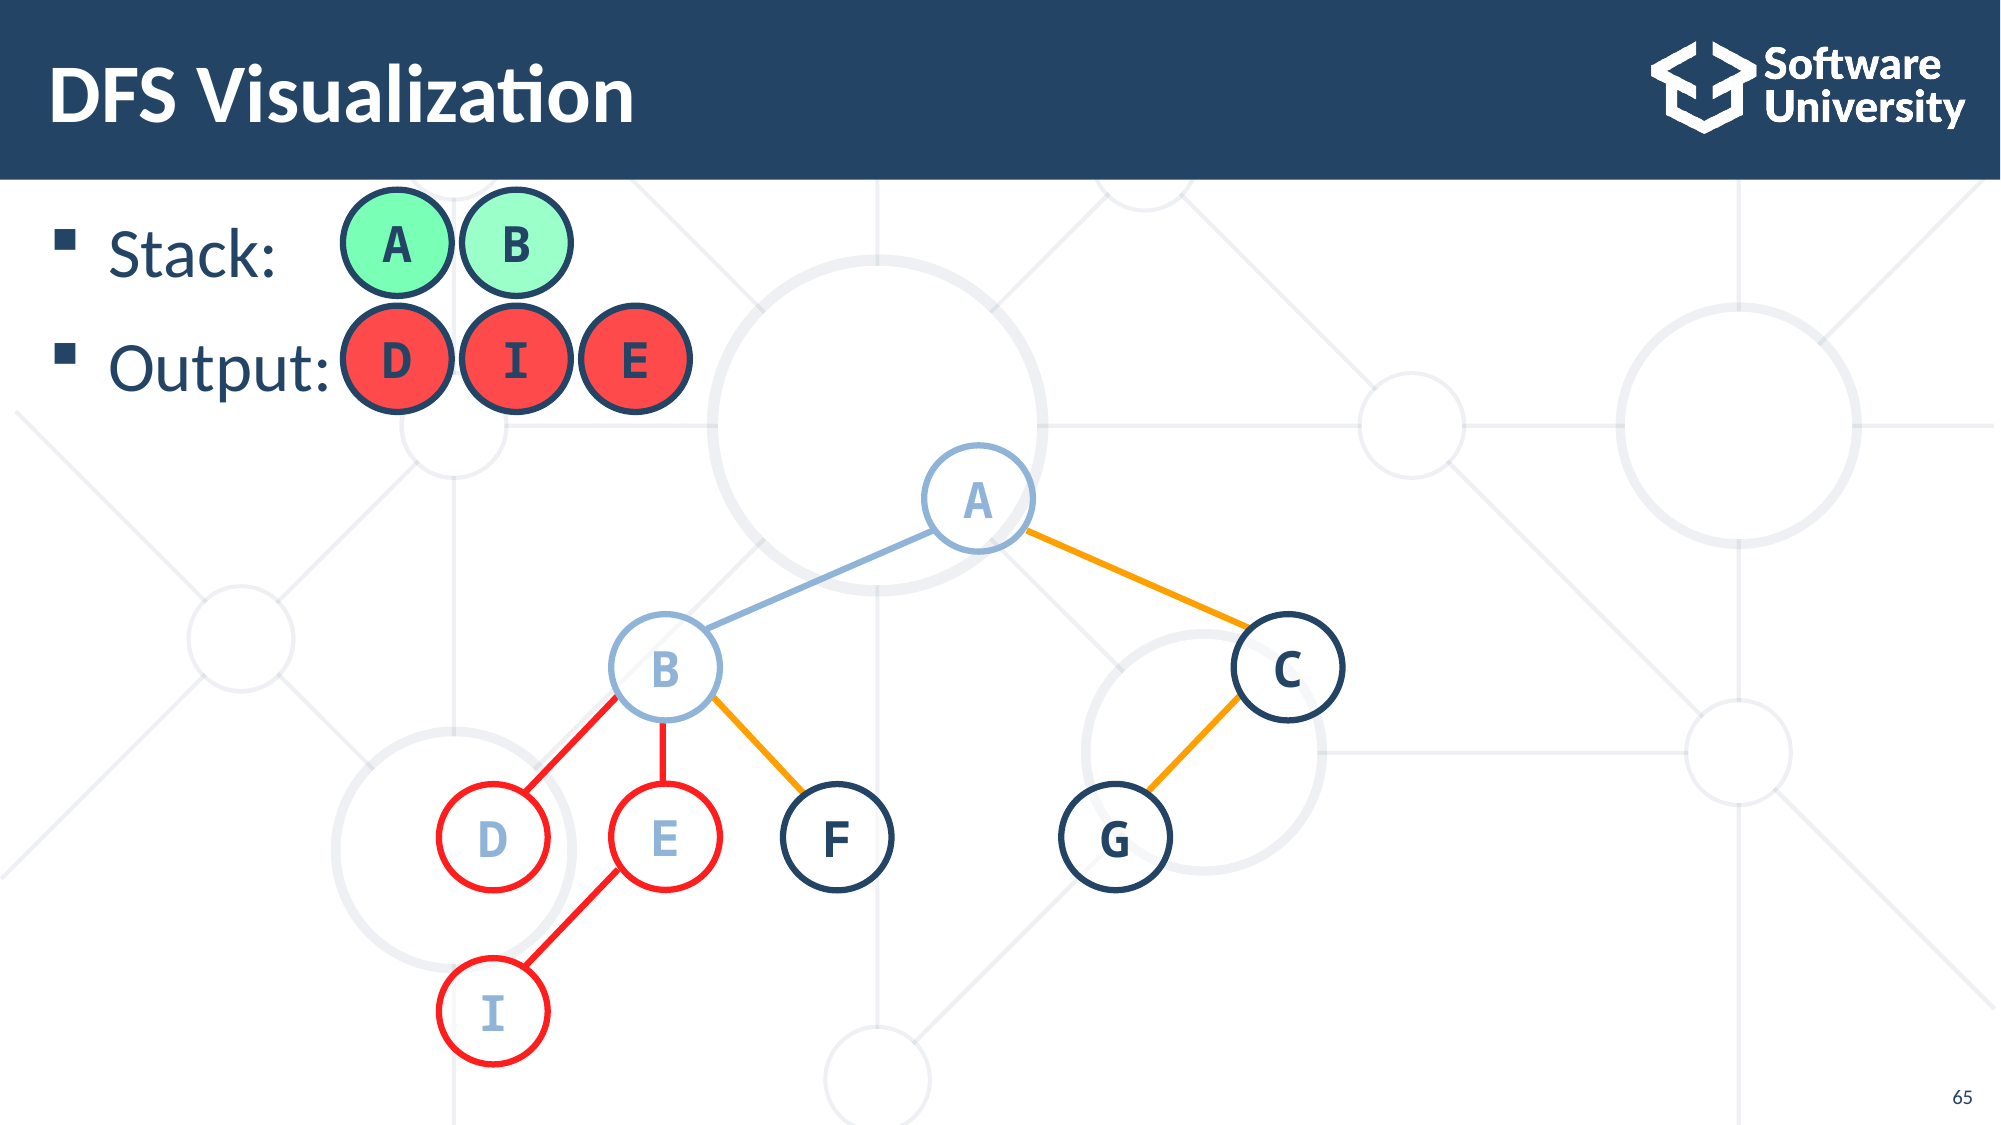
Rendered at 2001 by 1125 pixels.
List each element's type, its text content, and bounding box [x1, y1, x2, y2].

text_box B [611, 614, 720, 721]
text_box F [783, 784, 892, 891]
text_box C [1233, 614, 1343, 721]
text_box I [462, 305, 571, 412]
text_box E [581, 305, 690, 412]
title DFS Visualization [31, 16, 1625, 162]
text_box A [371, 189, 424, 196]
text_box I [438, 958, 548, 1065]
list Stack: Output: [31, 196, 1970, 1104]
text_box E [611, 783, 720, 890]
text_box D [438, 784, 548, 891]
text_box A [924, 445, 1033, 552]
text_box B [462, 189, 571, 296]
picture [1651, 41, 1966, 134]
text_box D [342, 305, 452, 412]
slide_number 65 [1927, 1067, 1989, 1117]
text_box G [1061, 783, 1171, 891]
